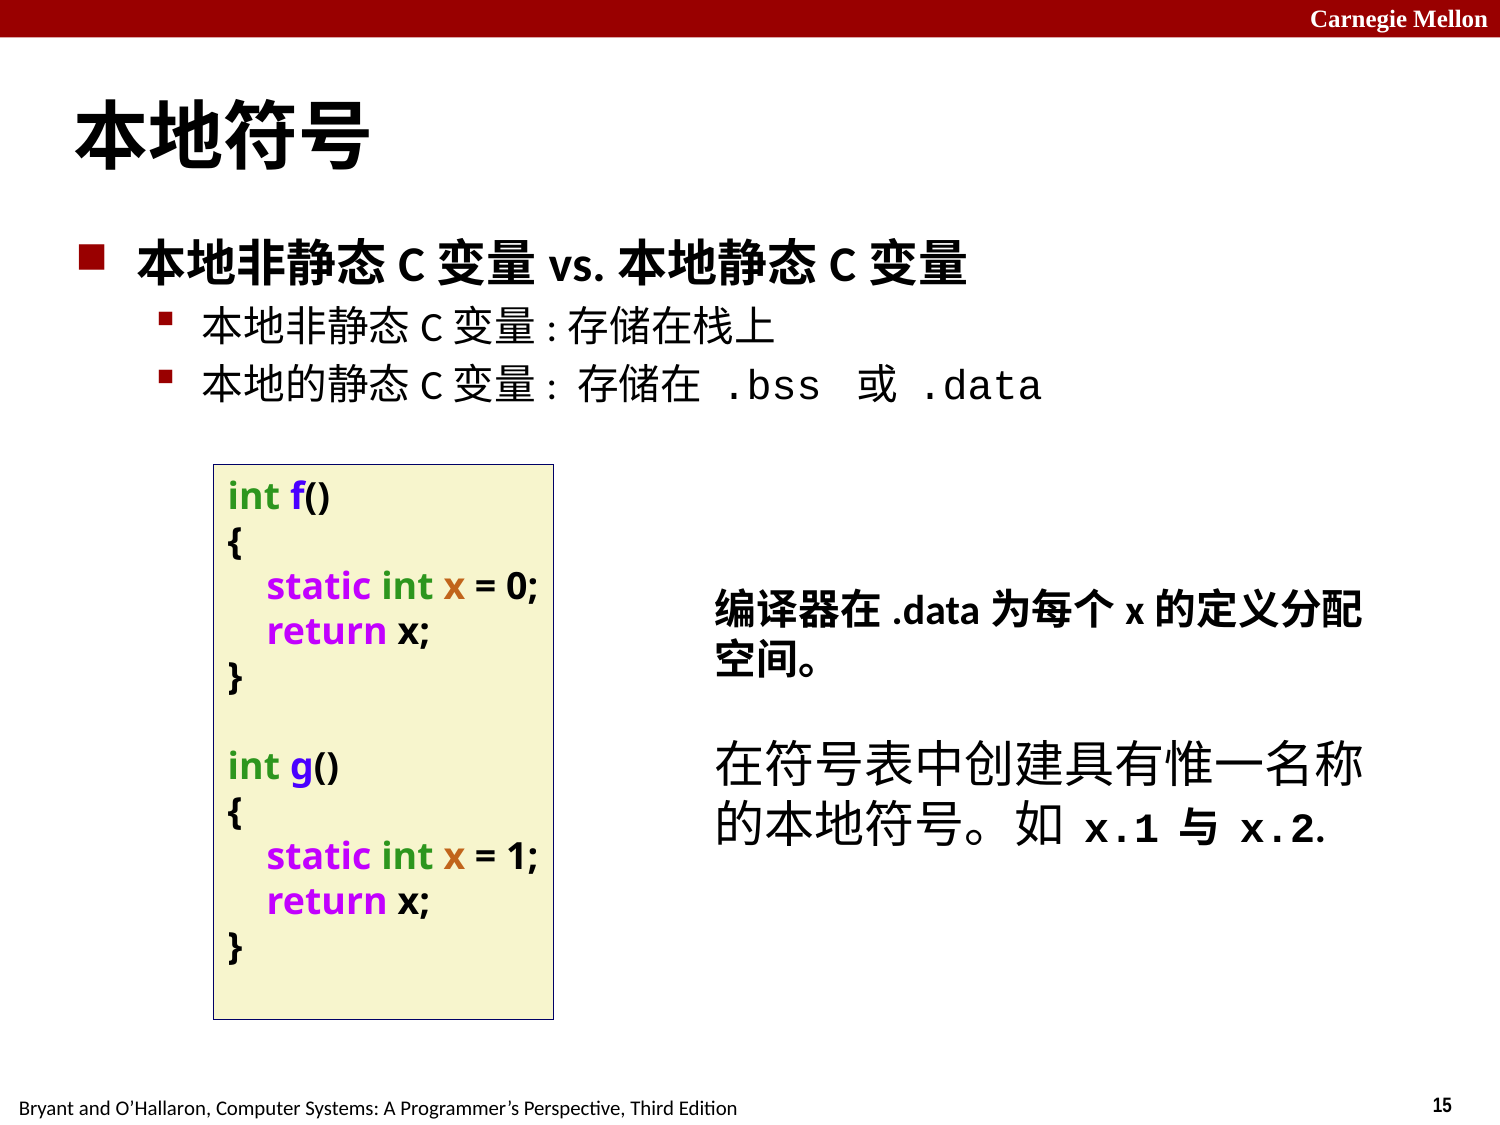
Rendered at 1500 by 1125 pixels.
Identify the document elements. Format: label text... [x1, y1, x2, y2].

list 本地非静态C变量vs.本地静态C变量 本地非静态C变量:存储在栈上 本地的静态C变量: 存储在 .bss 或 .data [64, 223, 1361, 426]
text_box int f() { static int x = 0; return x; } int g() { static int x = 1; return x; } [212, 464, 554, 1020]
title 本地符号 [58, 71, 1305, 197]
text_box 编译器在.data为每个x的定义分配空间。 在符号表中创建具有惟一名称的本地符号。如 x.1 与 x.2. [699, 575, 1413, 860]
